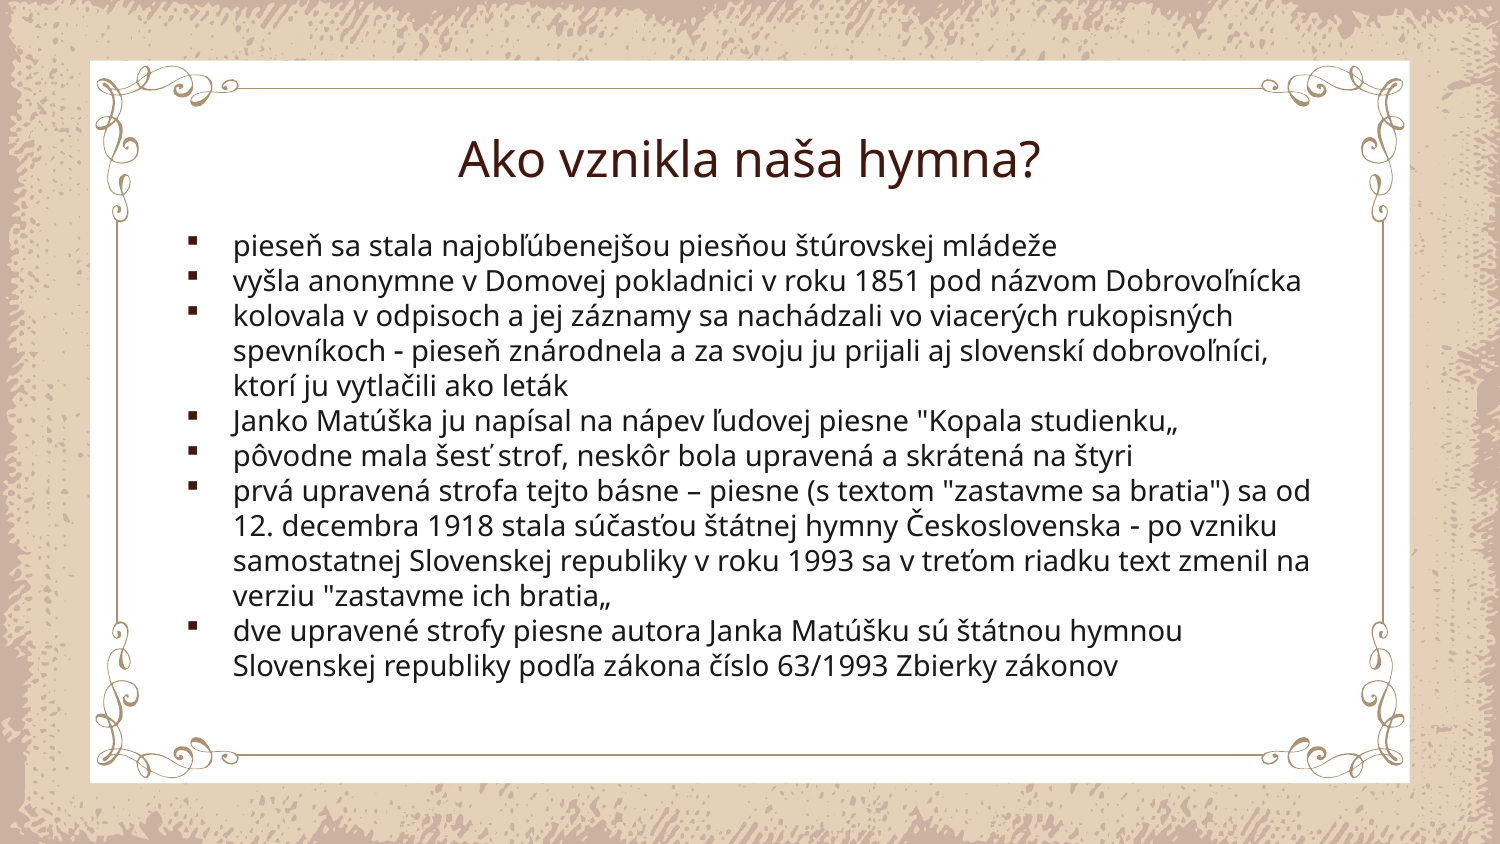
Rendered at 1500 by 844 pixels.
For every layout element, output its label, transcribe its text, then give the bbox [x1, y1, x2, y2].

title Ako vznikla naša hymna? [305, 112, 1195, 181]
picture [0, 0, 1500, 844]
list pieseň sa stala najobľúbenejšou piesňou štúrovskej mládeže vyšla anonymne v Domovej pokladnici v roku 1851 pod názvom Dobrovoľnícka kolovala v odpisoch a jej záznamy sa nachádzali vo viacerých rukopisných spevníkoch  pieseň znárodnela a za svoju ju prijali aj slovenskí dobrovoľníci, ktorí ju vytlačili ako leták Janko Matúška ju napísal na nápev ľudovej piesne "Kopala studienku„ pôvodne mala šesť strof, neskôr bola upravená a skrátená na štyri prvá upravená strofa tejto básne – piesne (s textom "zastavme sa bratia") sa od 12. decembra 1918 stala súčasťou štátnej hymny Československa  po vzniku samostatnej Slovenskej republiky v roku 1993 sa v treťom riadku text zmenil na verziu "zastavme ich bratia„ dve upravené strofy piesne autora Janka Matúšku sú štátnou hymnou Slovenskej republiky podľa zákona číslo 63/1993 Zbierky zákonov [171, 202, 1330, 708]
